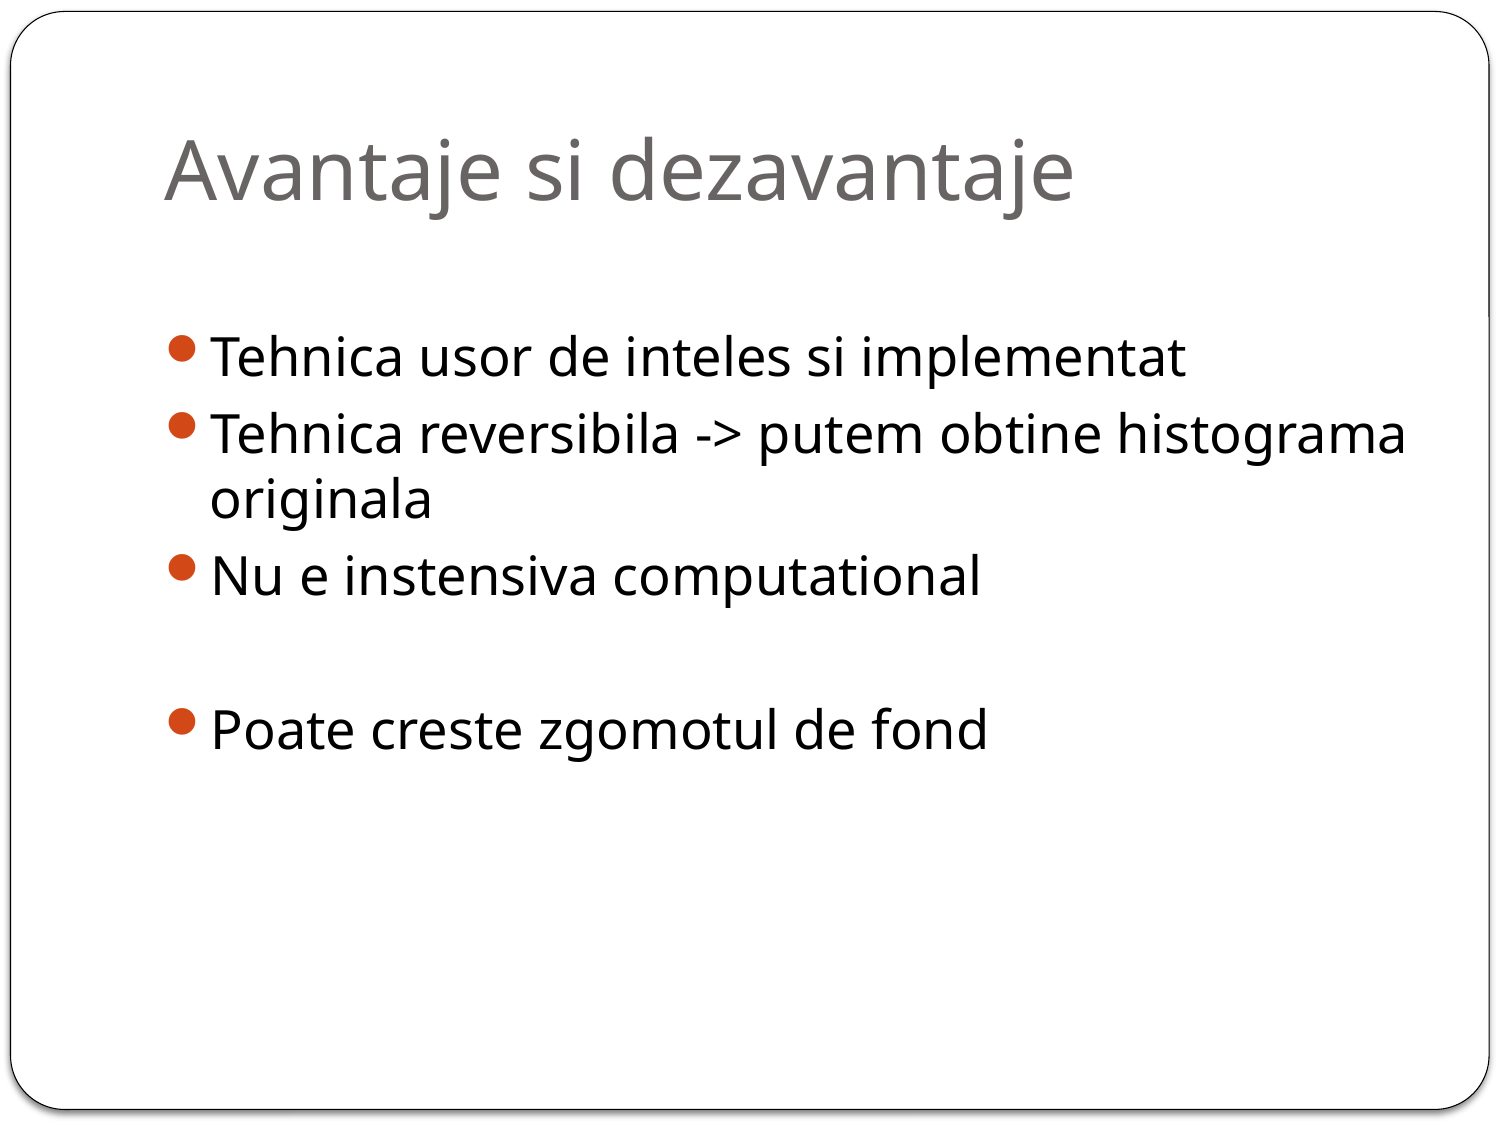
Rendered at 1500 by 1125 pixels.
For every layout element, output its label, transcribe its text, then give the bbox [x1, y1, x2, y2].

list Tehnica usor de inteles si implementat Tehnica reversibila -> putem obtine histograma originala Nu e instensiva computational Poate creste zgomotul de fond [150, 237, 1425, 988]
title Avantaje si dezavantaje [150, 45, 1425, 233]
